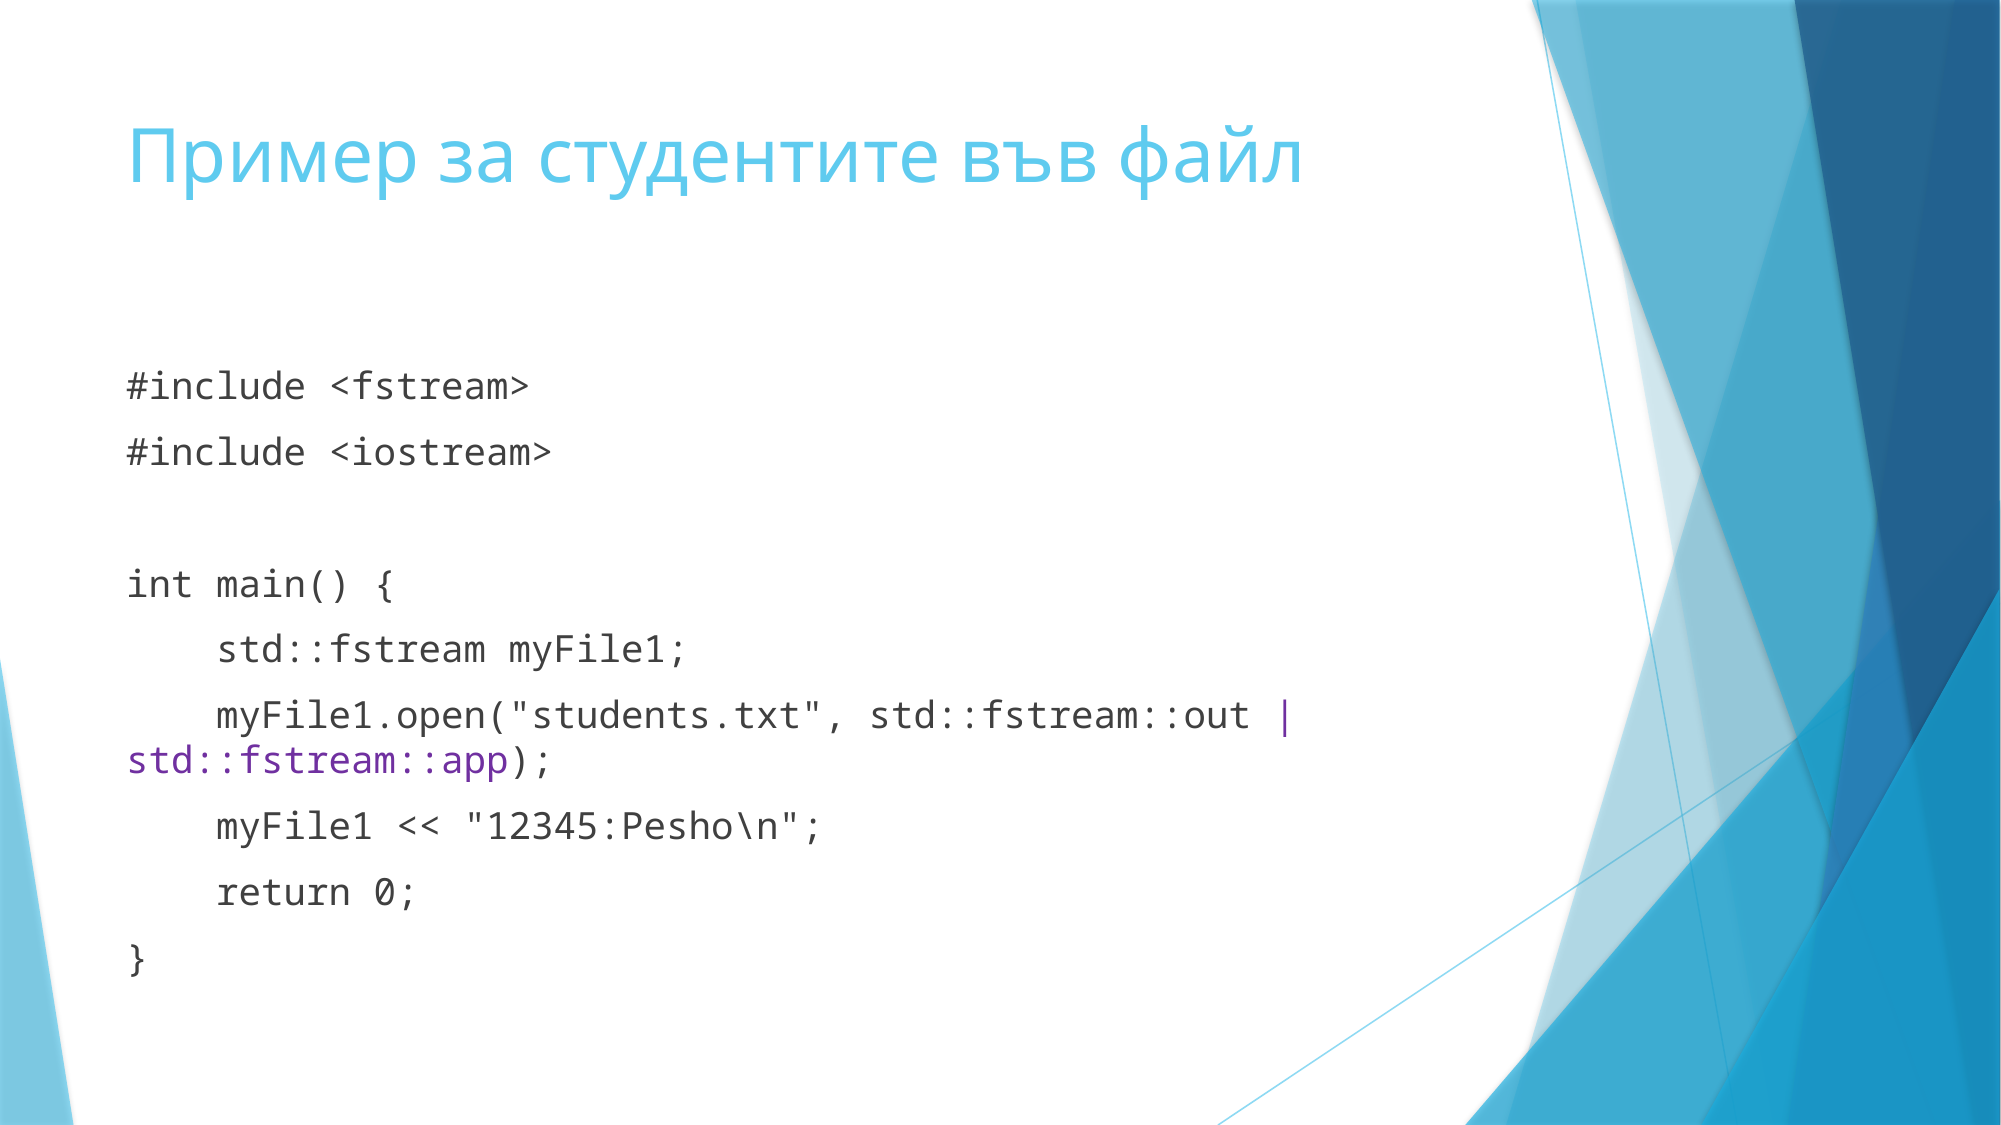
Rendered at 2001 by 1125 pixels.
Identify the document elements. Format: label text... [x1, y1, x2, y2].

list #include <fstream> #include <iostream> int main() { std::fstream myFile1; myFile1.open("students.txt", std::fstream::out | std::fstream::app); myFile1 << "12345:Pesho\n"; return 0; } [111, 354, 1663, 992]
title Пример за студентите във файл [111, 99, 1522, 317]
